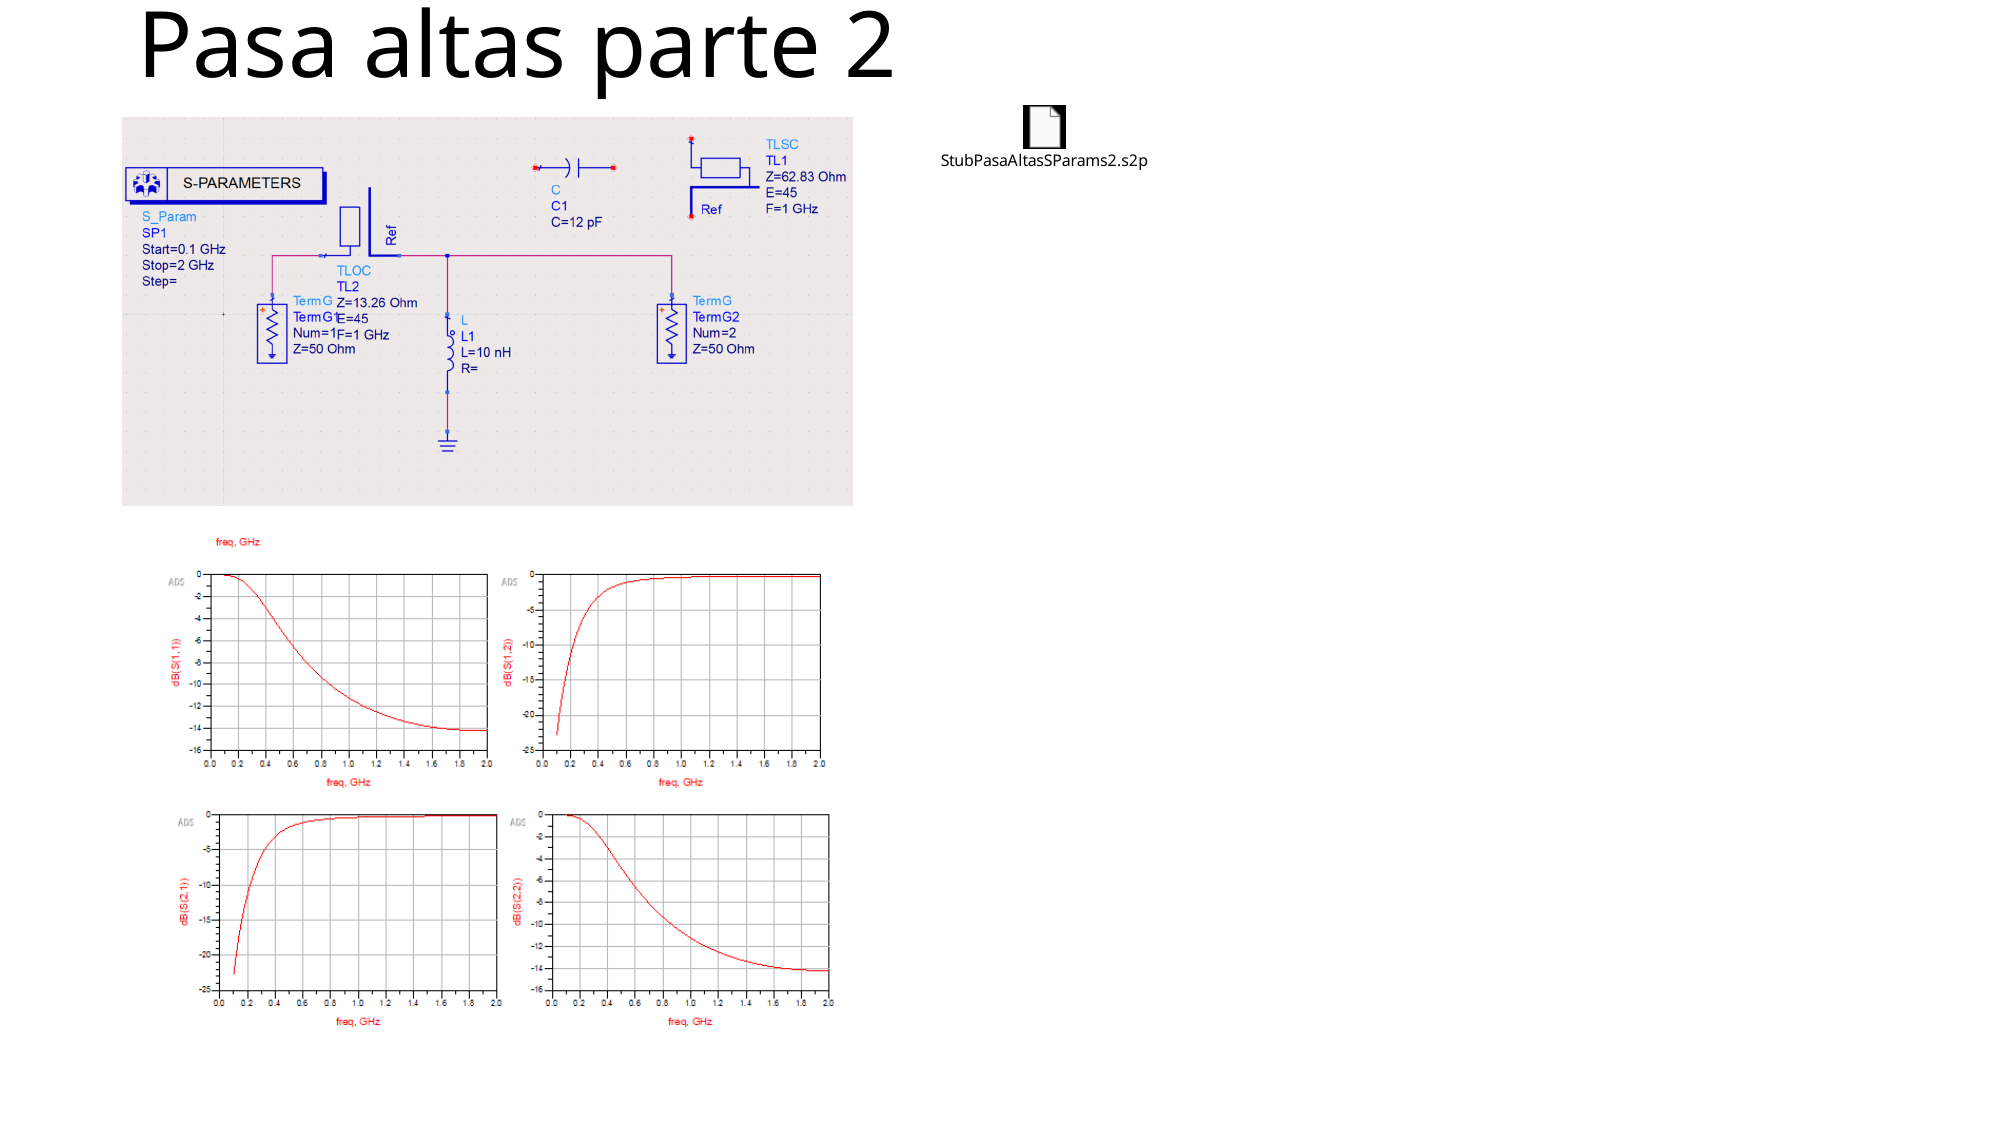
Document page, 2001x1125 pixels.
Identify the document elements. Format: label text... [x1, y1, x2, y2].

title Pasa altas parte 2 [122, 0, 1848, 157]
picture [122, 117, 853, 506]
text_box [924, 105, 1165, 178]
picture [122, 536, 938, 1064]
